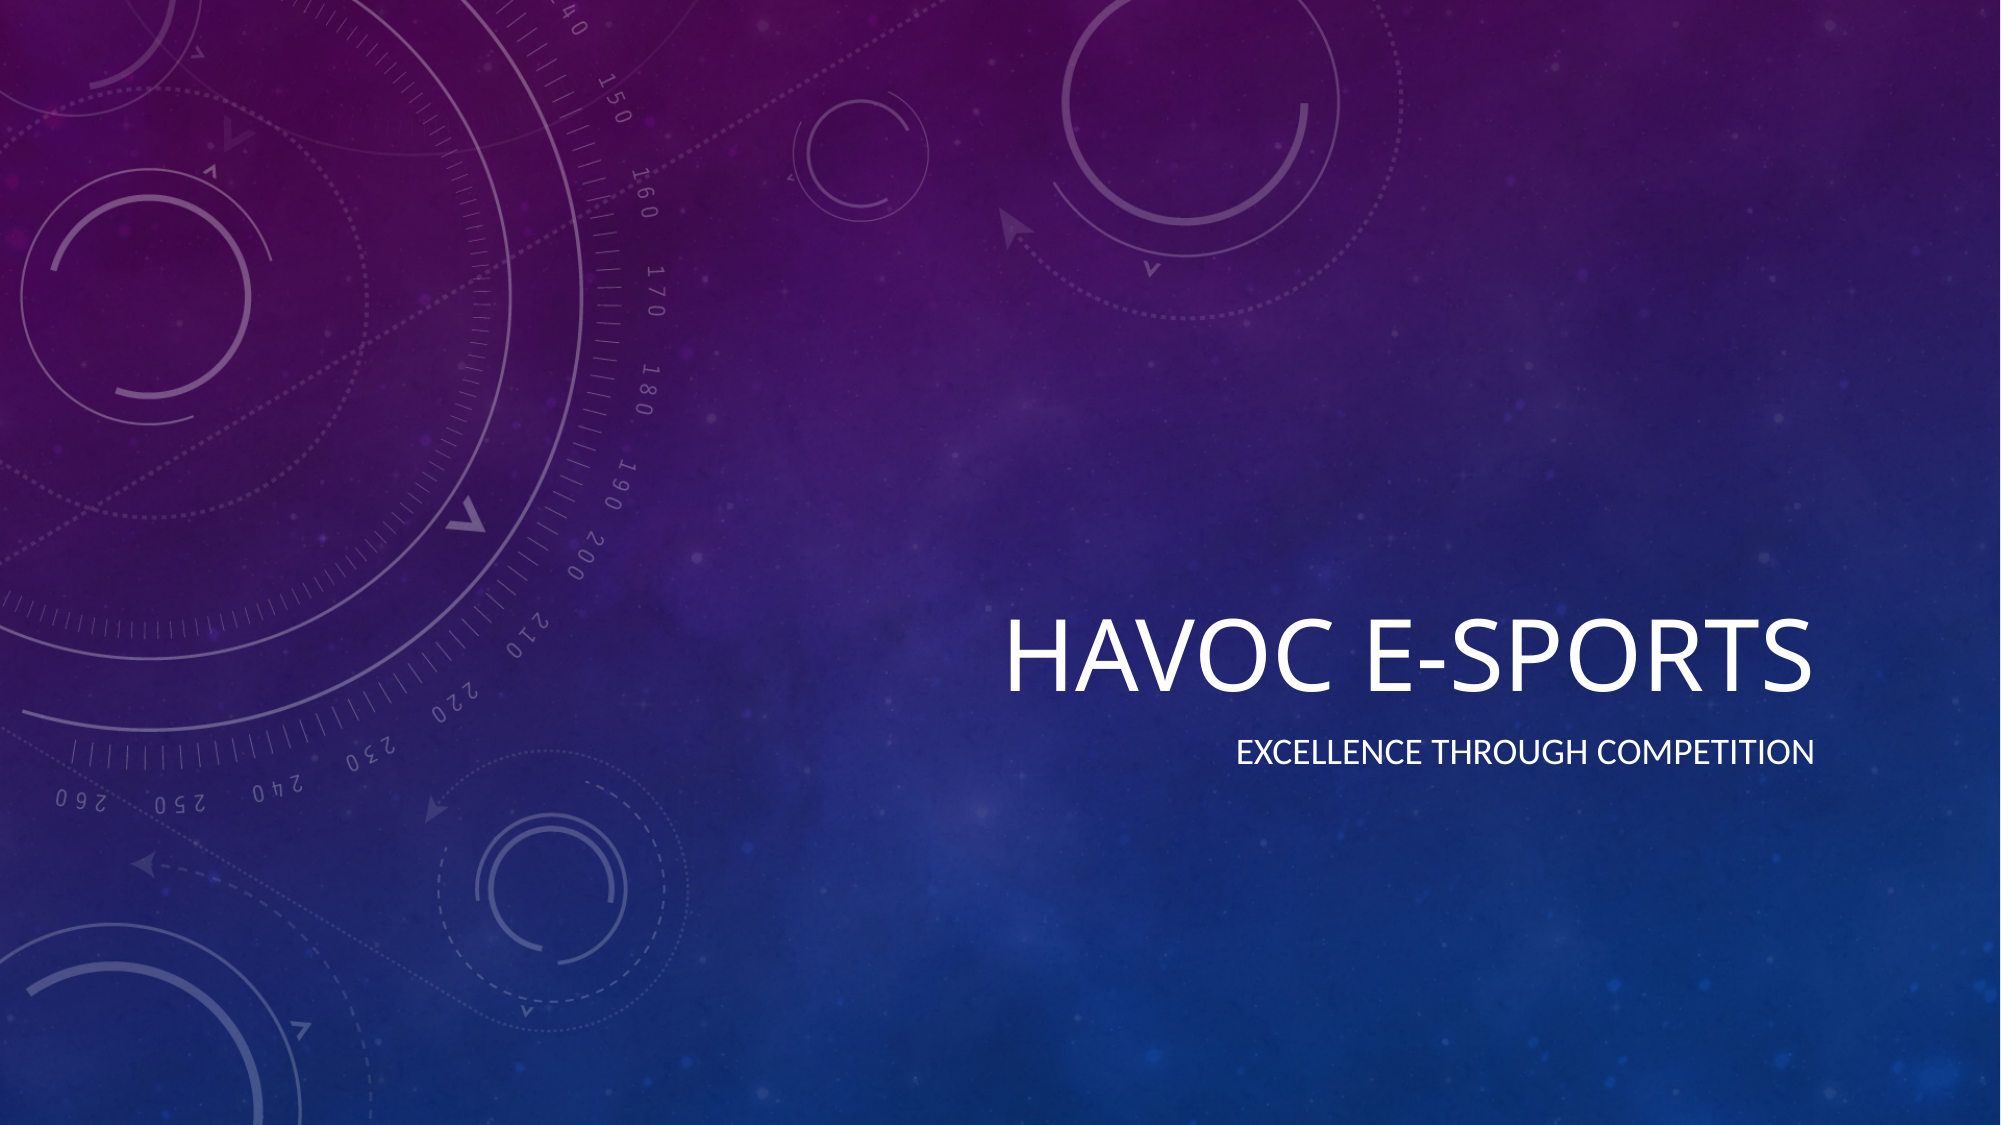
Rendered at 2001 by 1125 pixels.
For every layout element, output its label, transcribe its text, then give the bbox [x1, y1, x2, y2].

picture [0, 0, 2001, 1125]
title Havoc E-sports [650, 322, 1831, 719]
subtitle Excellence through competition [650, 719, 1831, 950]
